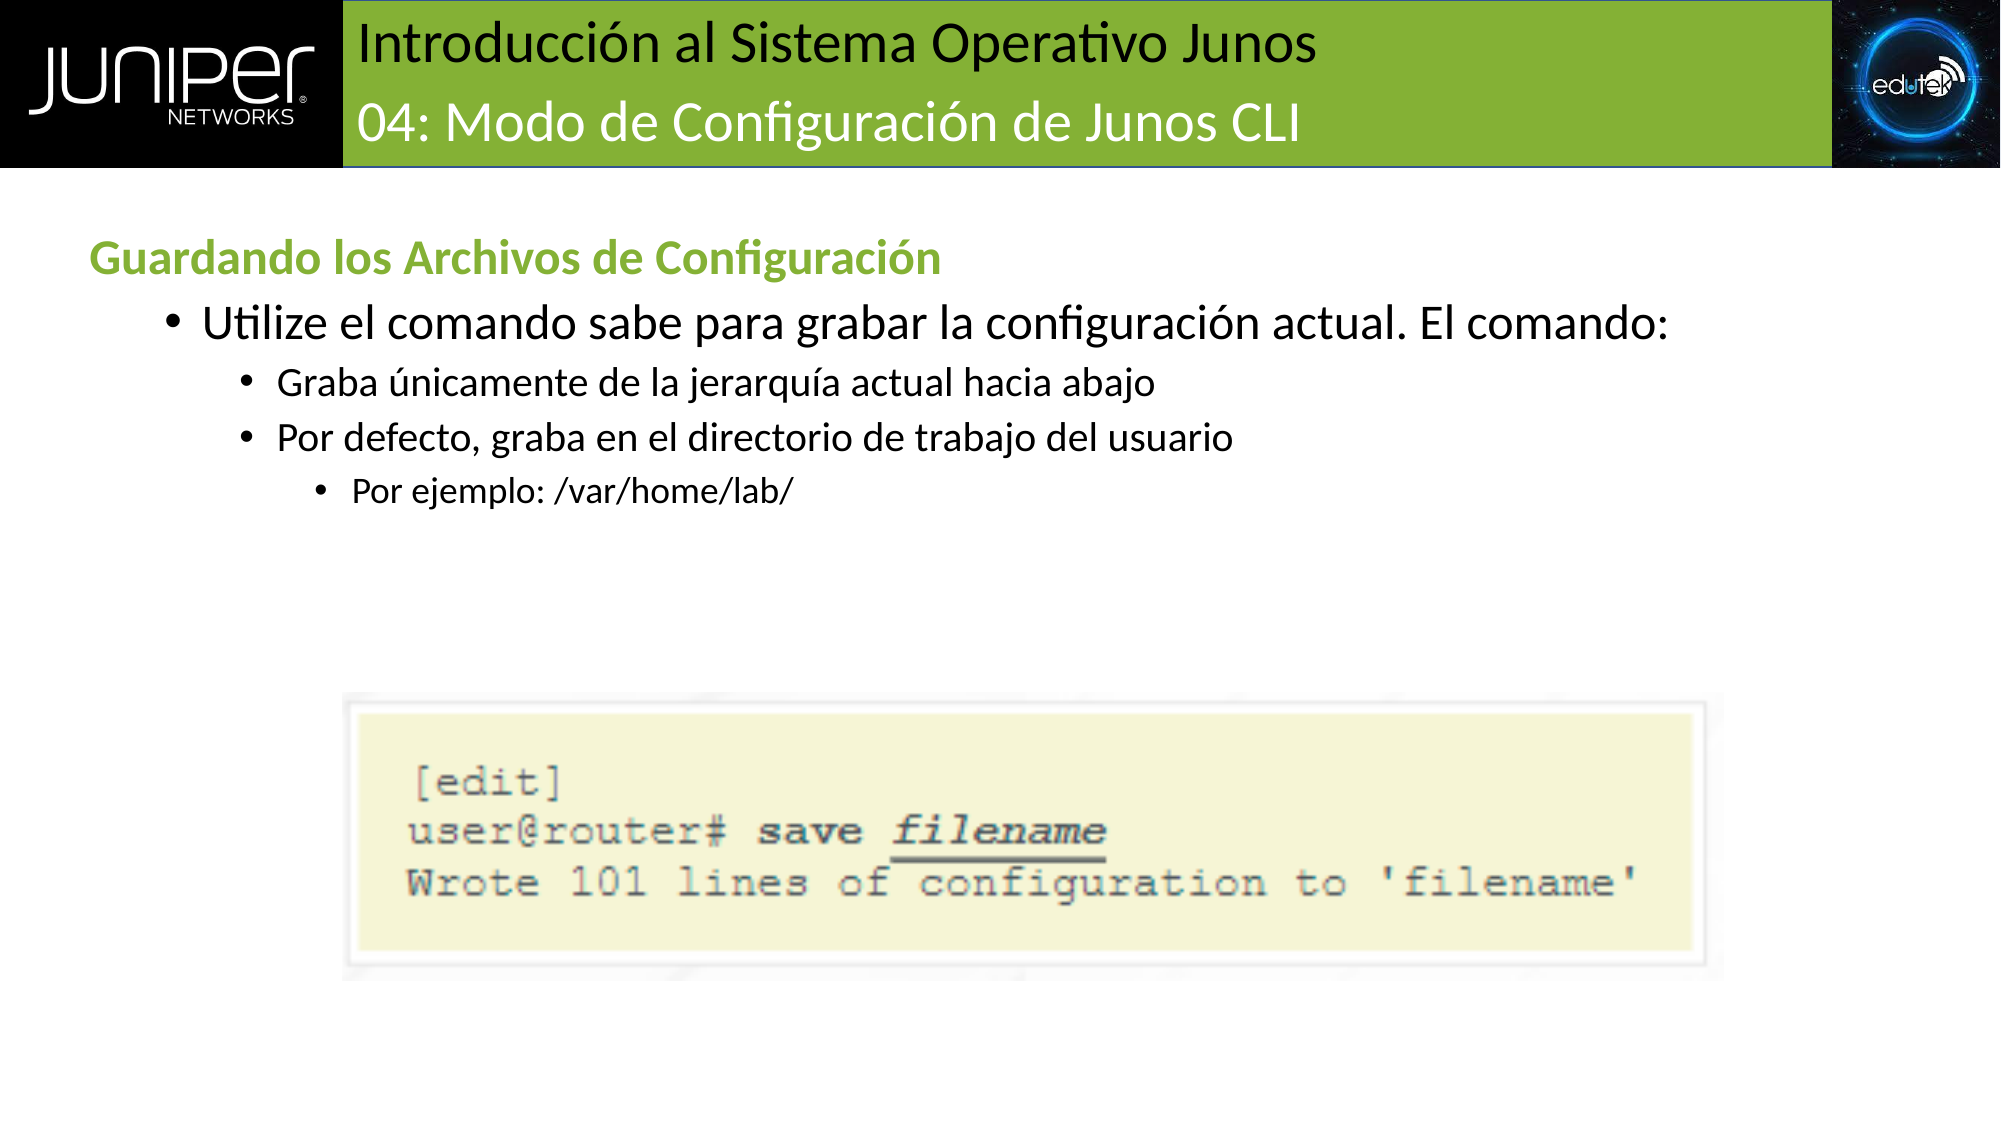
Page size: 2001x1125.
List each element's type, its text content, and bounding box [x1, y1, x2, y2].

title Introducción al Sistema Operativo Junos [342, 3, 2000, 84]
picture [1832, 84, 2000, 168]
picture [0, 0, 343, 168]
list 04: Modo de Configuración de Junos CLI [342, 83, 1606, 168]
list Guardando los Archivos de Configuración Utilize el comando sabe para grabar la configuración actual. El comando: Graba únicamente de la jerarquía actual hacia abajo Por defecto, graba en el directorio de trabajo del usuario Por ejemplo: /var/home/lab/ [74, 224, 1926, 938]
picture [342, 692, 1724, 981]
